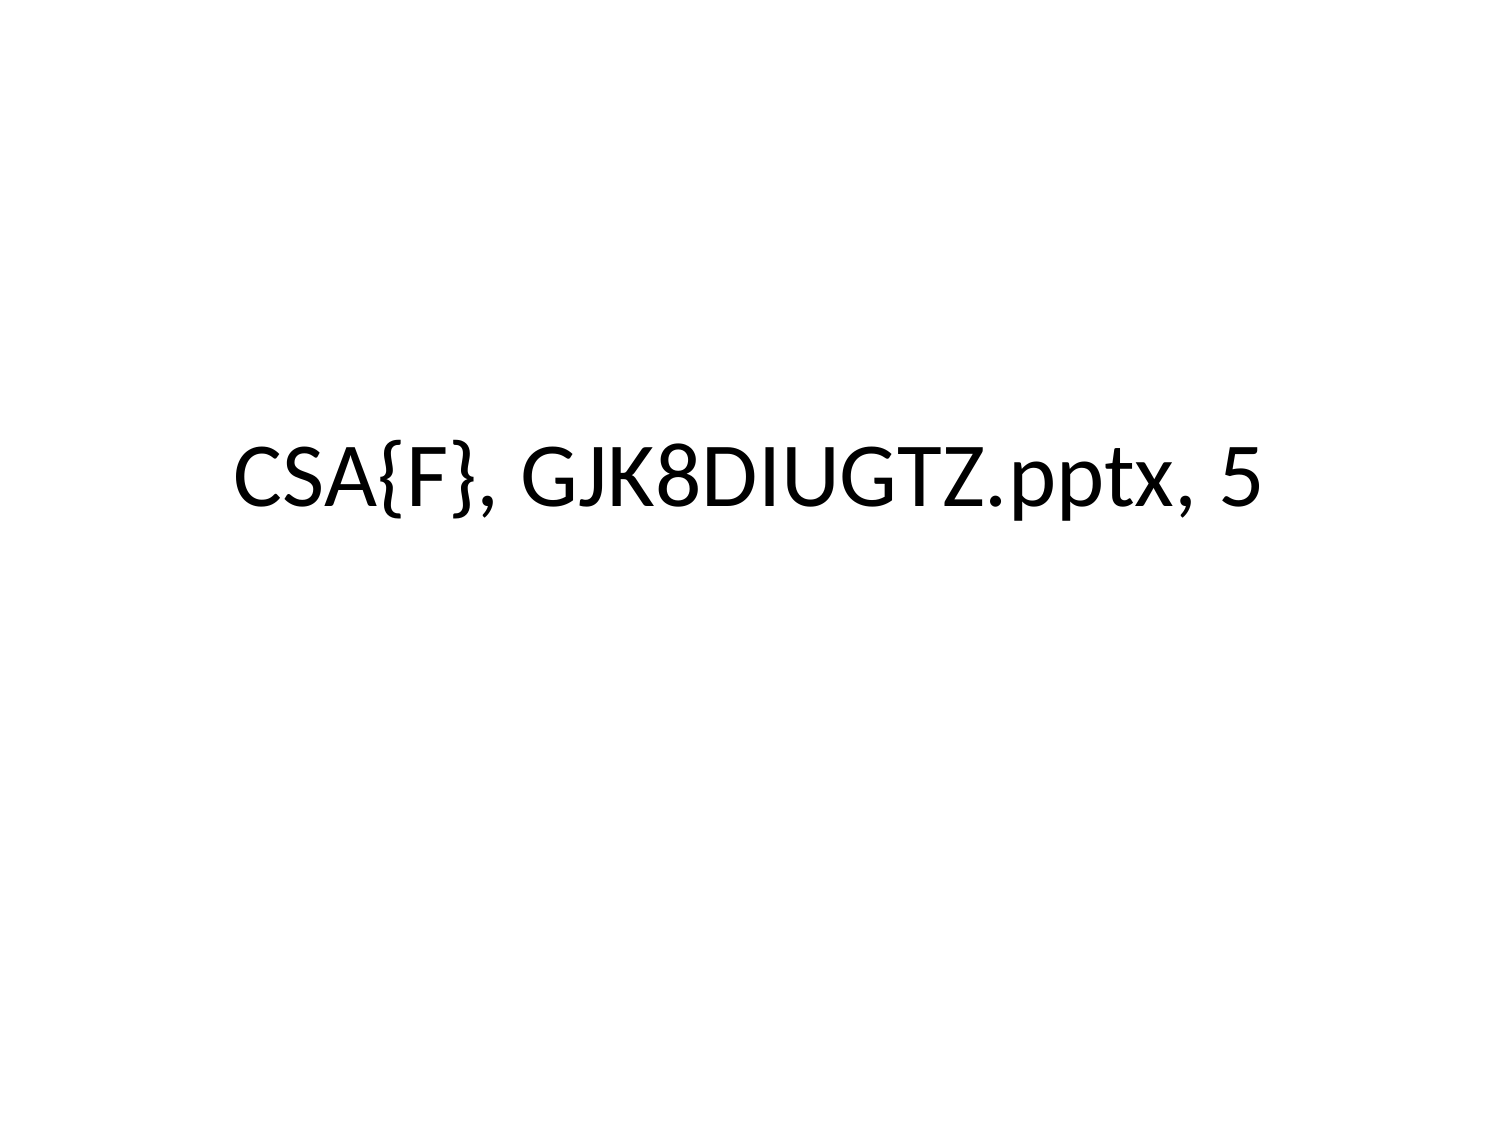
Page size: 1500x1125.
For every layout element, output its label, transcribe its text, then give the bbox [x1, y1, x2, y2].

title CSA{F}, GJK8DIUGTZ.pptx, 5 [112, 349, 1388, 591]
